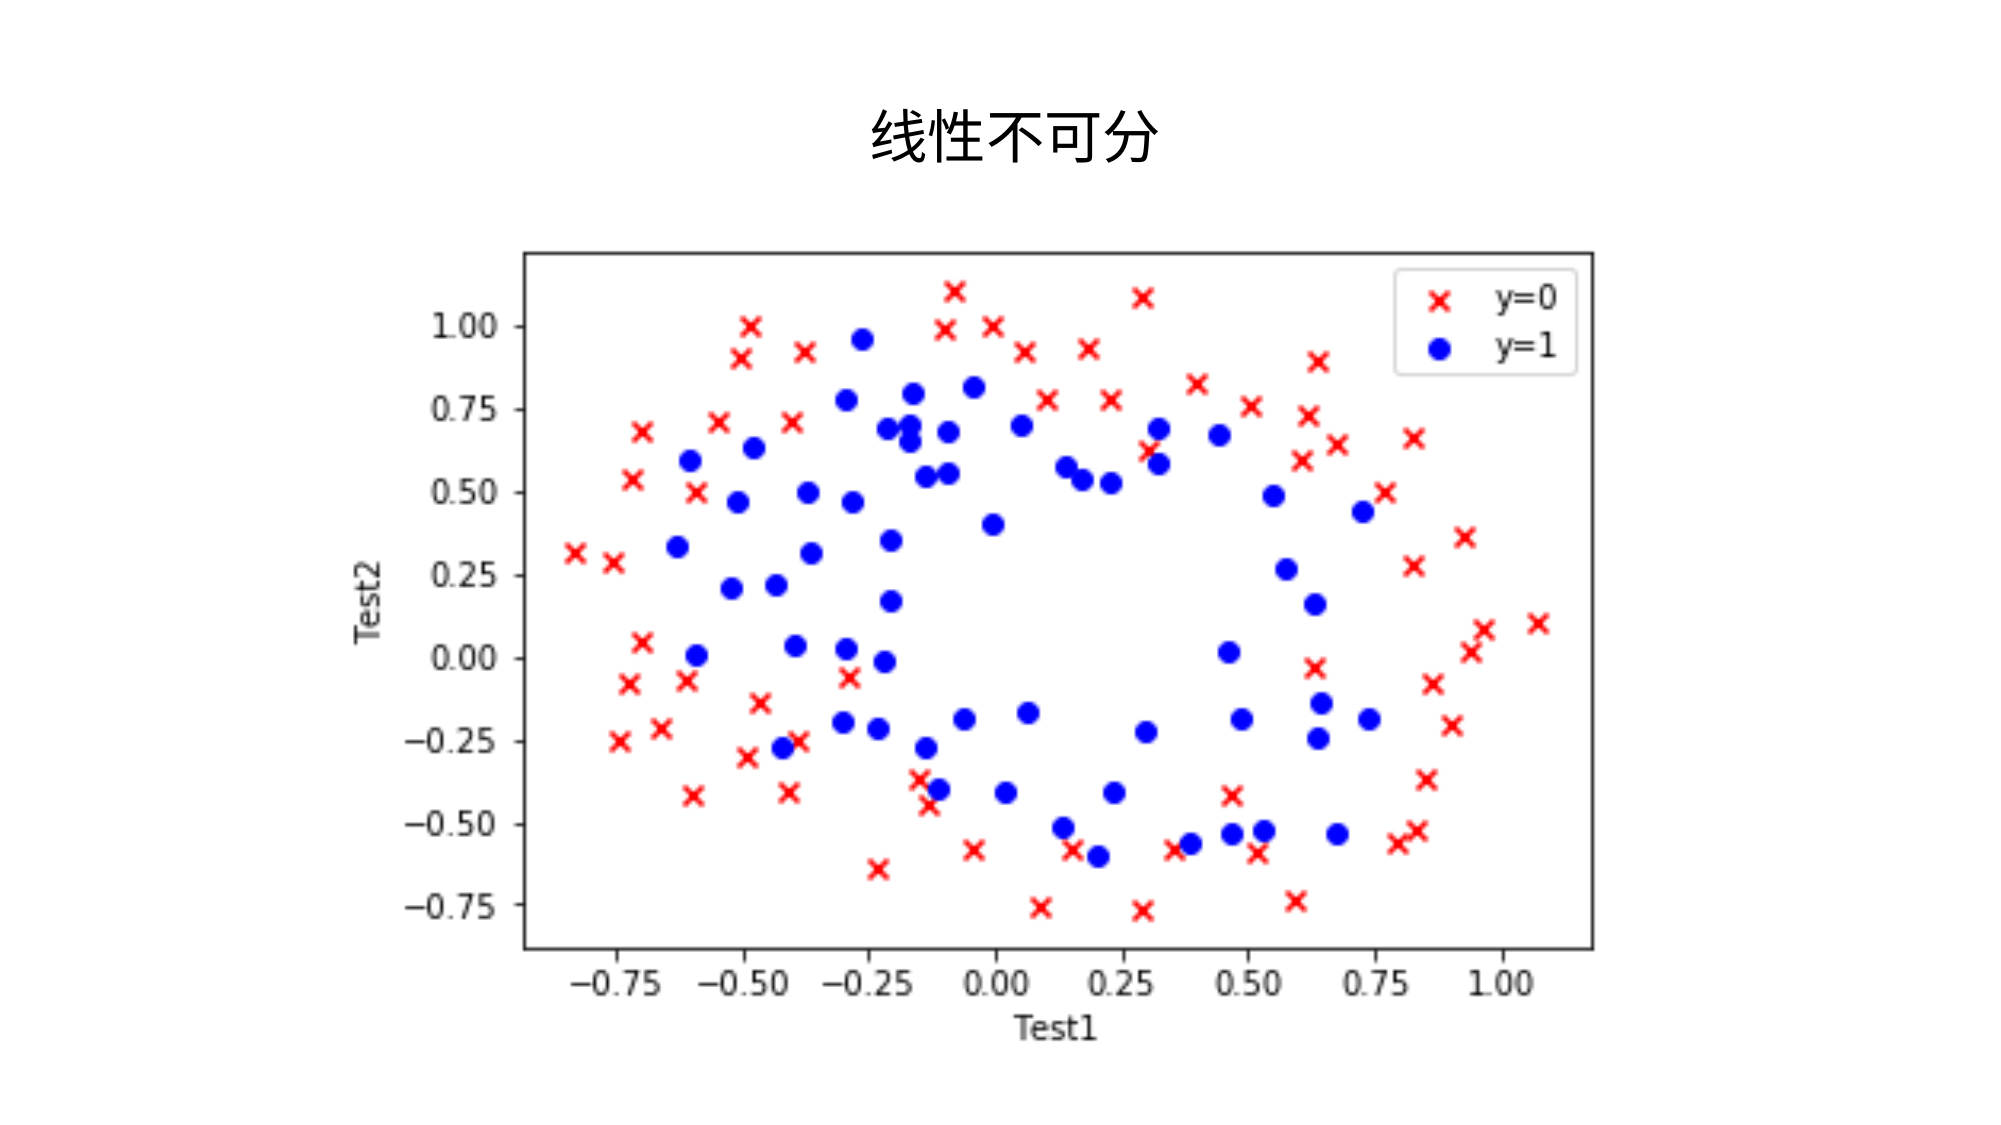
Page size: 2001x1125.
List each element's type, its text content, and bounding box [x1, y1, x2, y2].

text_box 线性不可分 [854, 92, 1176, 178]
picture [336, 221, 1624, 1070]
